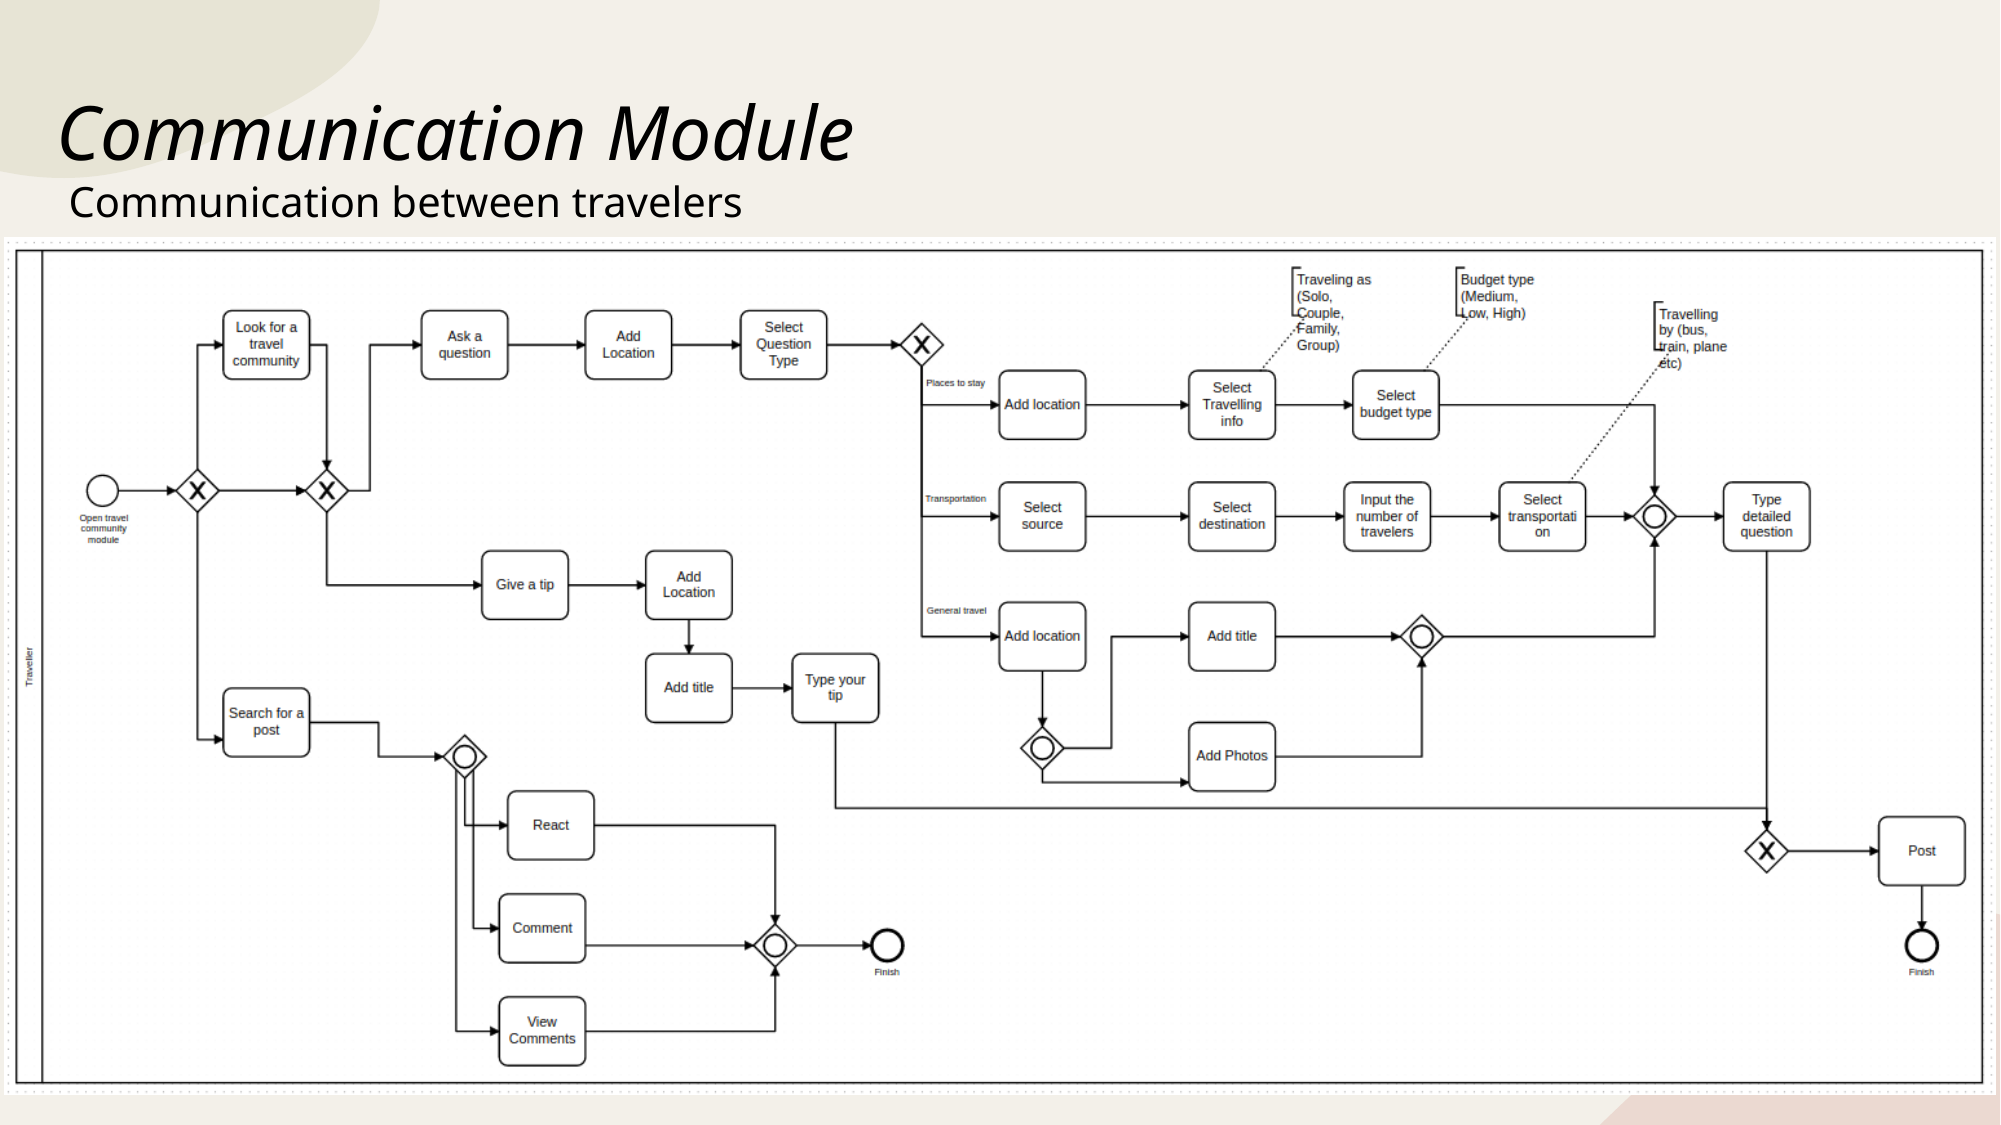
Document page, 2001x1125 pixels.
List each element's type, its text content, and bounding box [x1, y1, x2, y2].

list Communication between travelers [53, 163, 1707, 237]
title Communication Module [41, 0, 1695, 183]
picture [4, 237, 1996, 1095]
